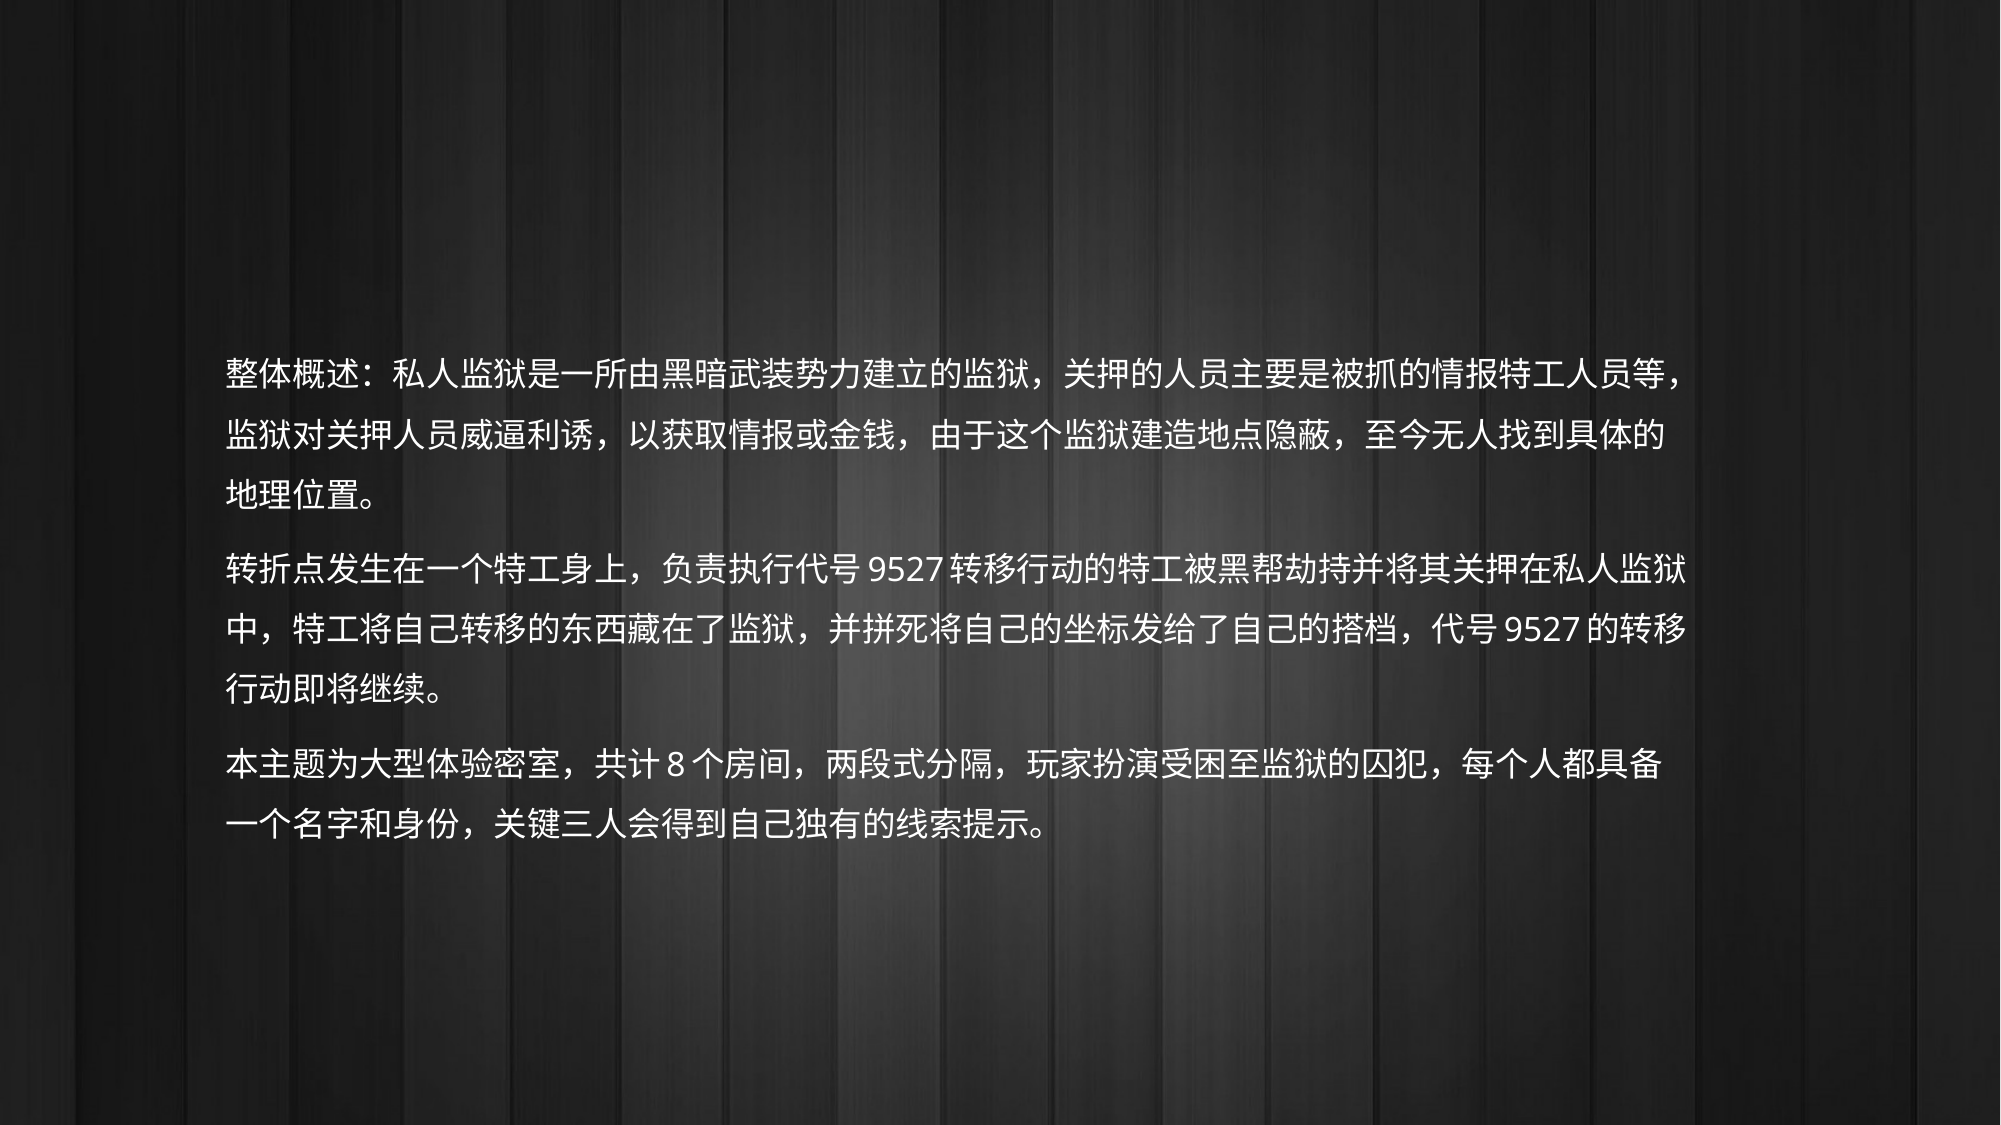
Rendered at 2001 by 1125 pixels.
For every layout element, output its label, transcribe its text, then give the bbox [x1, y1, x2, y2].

picture [0, 0, 2001, 1125]
subtitle 整体概述：私人监狱是一所由黑暗武装势力建立的监狱，关押的人员主要是被抓的情报特工人员等，监狱对关押人员威逼利诱，以获取情报或金钱，由于这个监狱建造地点隐蔽，至今无人找到具体的地理位置。 转折点发生在一个特工身上，负责执行代号9527转移行动的特工被黑帮劫持并将其关押在私人监狱中，特工将自己转移的东西藏在了监狱，并拼死将自己的坐标发给了自己的搭档，代号9527的转移行动即将继续。 本主题为大型体验密室，共计8个房间，两段式分隔，玩家扮演受困至监狱的囚犯，每个人都具备一个名字和身份，关键三人会得到自己独有的线索提示。 [210, 325, 1711, 855]
